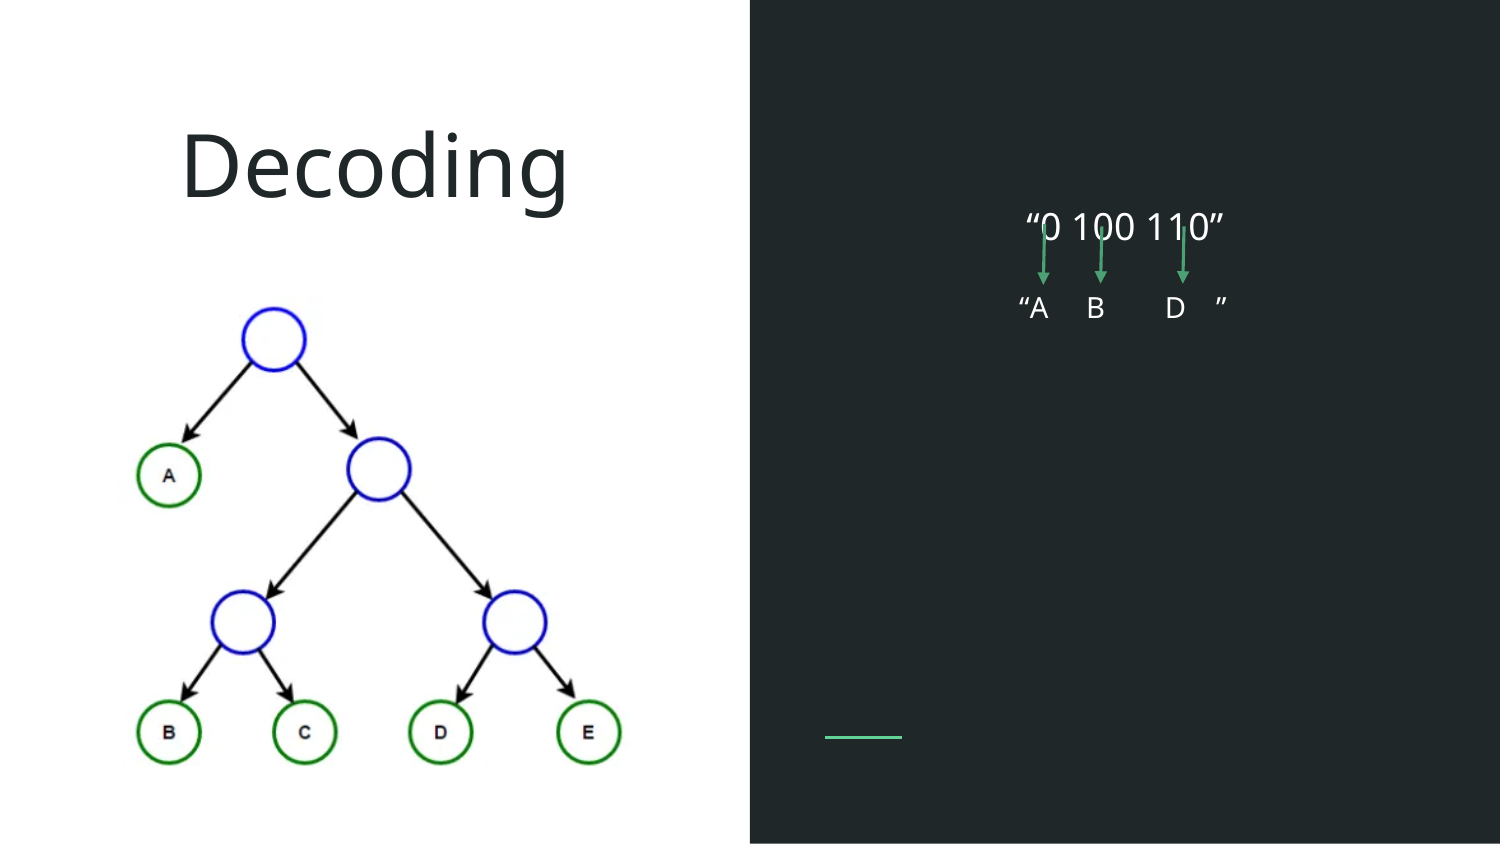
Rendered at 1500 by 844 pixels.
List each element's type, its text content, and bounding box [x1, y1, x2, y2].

picture [117, 296, 633, 791]
list “0 100 110” [810, 169, 1440, 273]
text_box “A B D ” [771, 273, 1479, 357]
title Decoding [43, 106, 708, 231]
